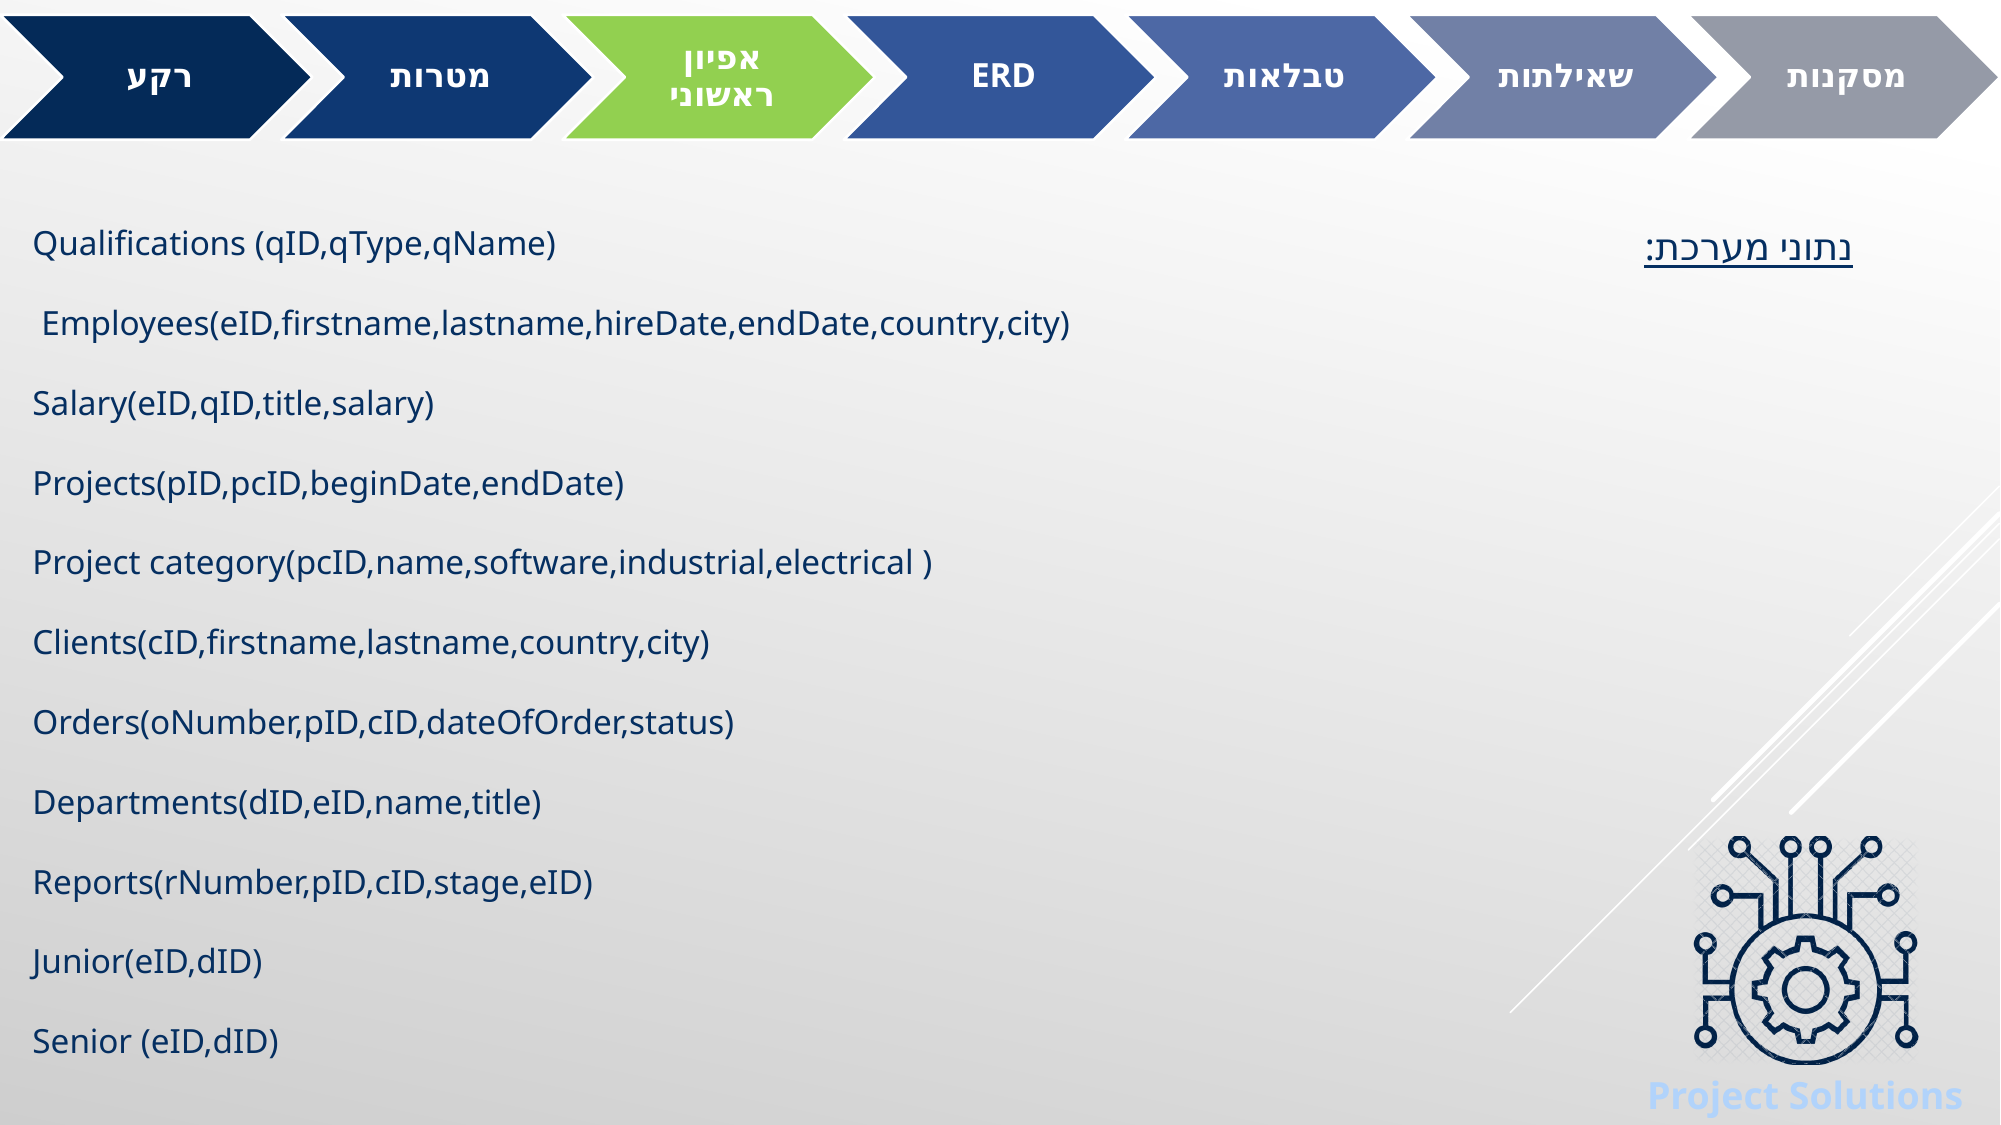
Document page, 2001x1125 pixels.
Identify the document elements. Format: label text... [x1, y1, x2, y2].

text_box Qualifications (qID,qType,qName) Employees(eID,firstname,lastname,hireDate,endDate,country,city) Salary(eID,qID,title,salary) Projects(pID,pcID,beginDate,endDate) Project category(pcID,name,software,industrial,electrical ) Clients(cID,firstname,lastname,country,city) Orders(oNumber,pID,cID,dateOfOrder,status) Departments(dID,eID,name,title) Reports(rNumber,pID,cID,stage,eID) Junior(eID,dID) Senior (eID,dID) [17, 174, 1923, 1125]
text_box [0, 0, 2000, 155]
text_box נתוני מערכת: [1355, 215, 1869, 276]
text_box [1451, 836, 1979, 1125]
